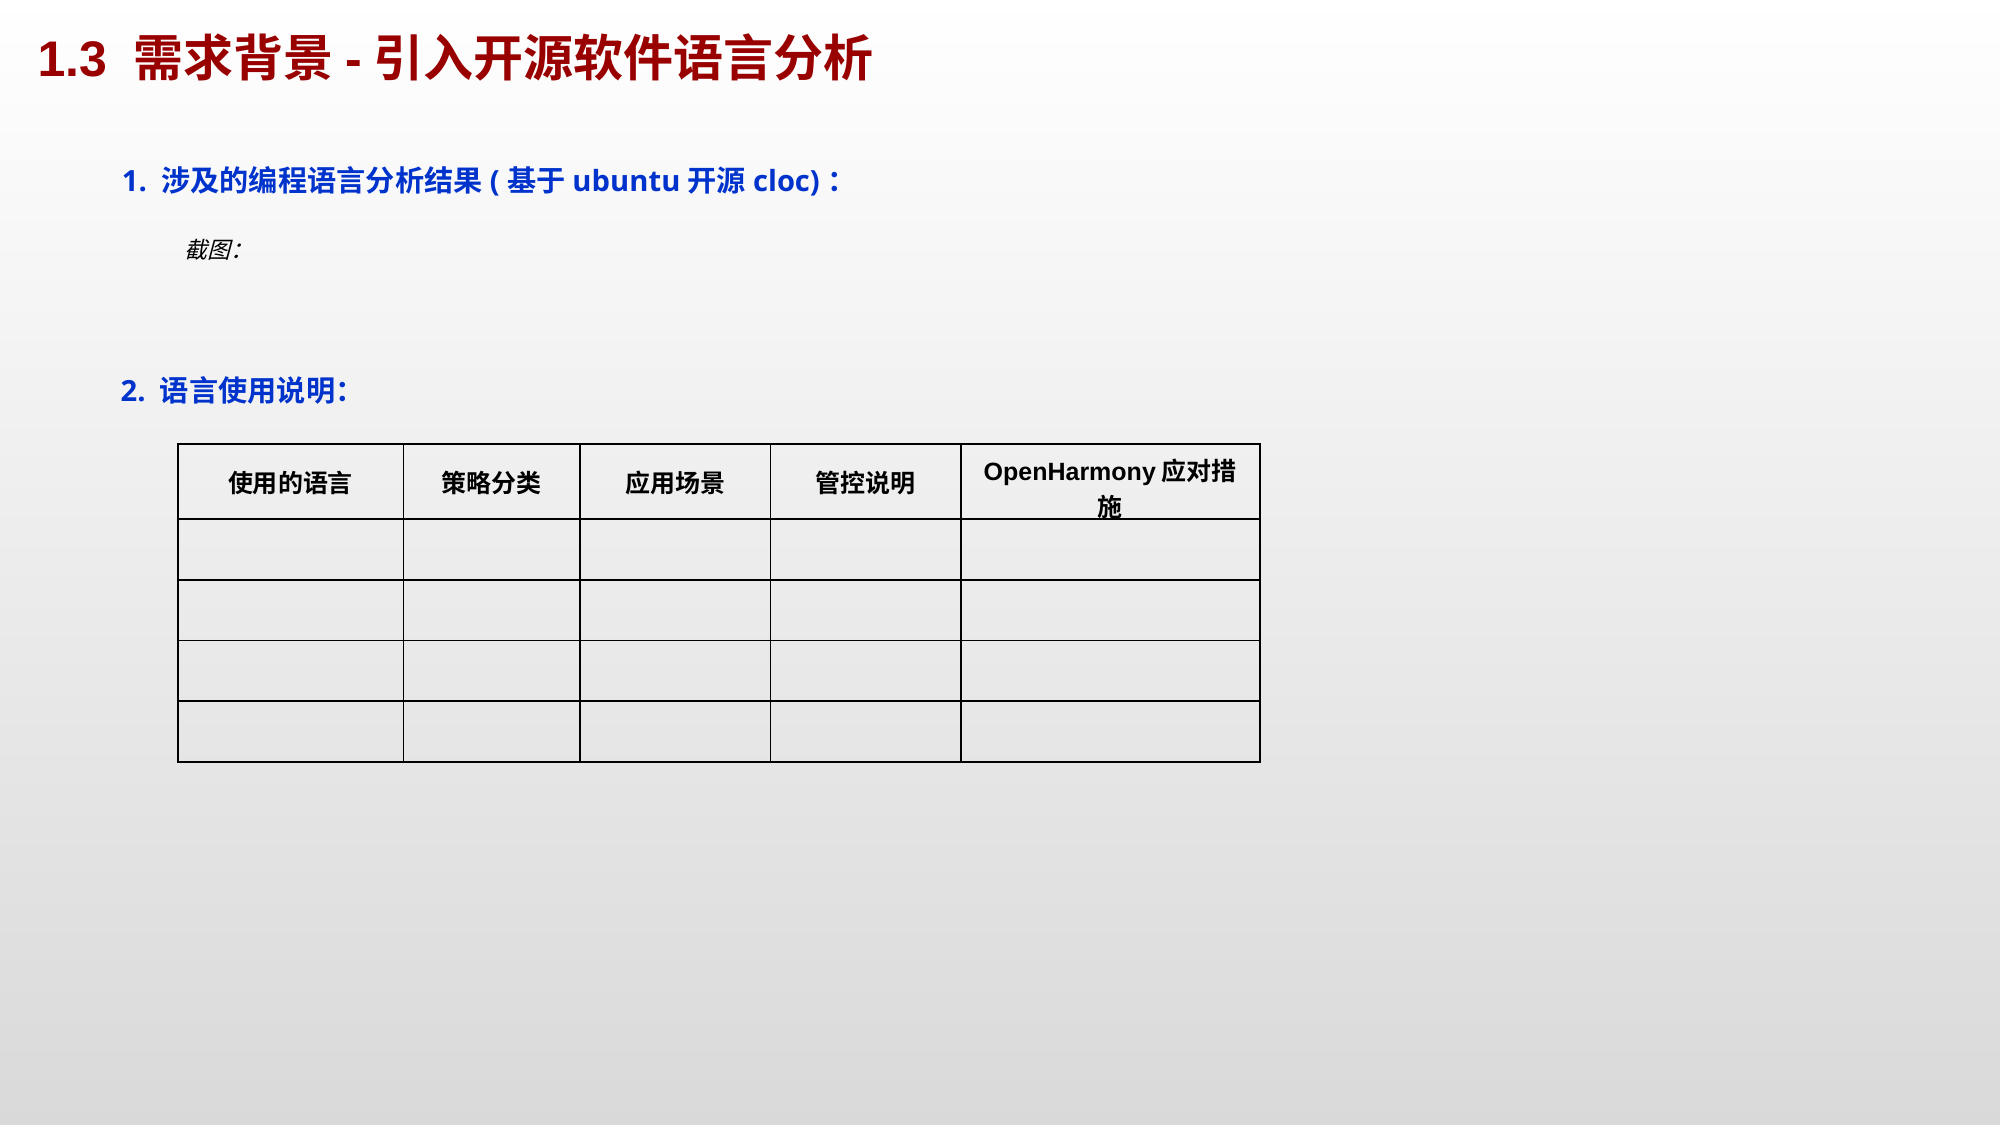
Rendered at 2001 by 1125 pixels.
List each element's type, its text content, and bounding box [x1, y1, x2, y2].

table_cell [581, 581, 770, 640]
table_cell [404, 702, 579, 761]
text_box 2. 语言使用说明： [120, 372, 845, 408]
table_header 应用场景 [581, 445, 770, 518]
table_cell [771, 702, 960, 761]
table_cell [771, 520, 960, 579]
table_cell [962, 581, 1259, 640]
table_header 使用的语言 [179, 445, 403, 518]
table_cell [581, 702, 770, 761]
table_cell [581, 641, 770, 700]
table_cell [179, 520, 403, 579]
table_cell [404, 641, 579, 700]
table_cell [179, 702, 403, 761]
text_box 1.3 需求背景-引入开源软件语言分析 [22, 19, 1771, 126]
table_cell [404, 581, 579, 640]
text_box 1. 涉及的编程语言分析结果(基于ubuntu开源cloc)： [107, 154, 872, 205]
table_cell [179, 581, 403, 640]
table_header 策略分类 [404, 445, 579, 518]
table_header OpenHarmony应对措施 [962, 445, 1259, 518]
table_cell [962, 520, 1259, 579]
table_cell [771, 641, 960, 700]
table_cell [404, 520, 579, 579]
table_header 管控说明 [771, 445, 960, 518]
text_box 截图： [169, 228, 269, 271]
table_cell [179, 641, 403, 700]
table_cell [962, 702, 1259, 761]
table_cell [581, 520, 770, 579]
table_cell [962, 641, 1259, 700]
table_cell [771, 581, 960, 640]
